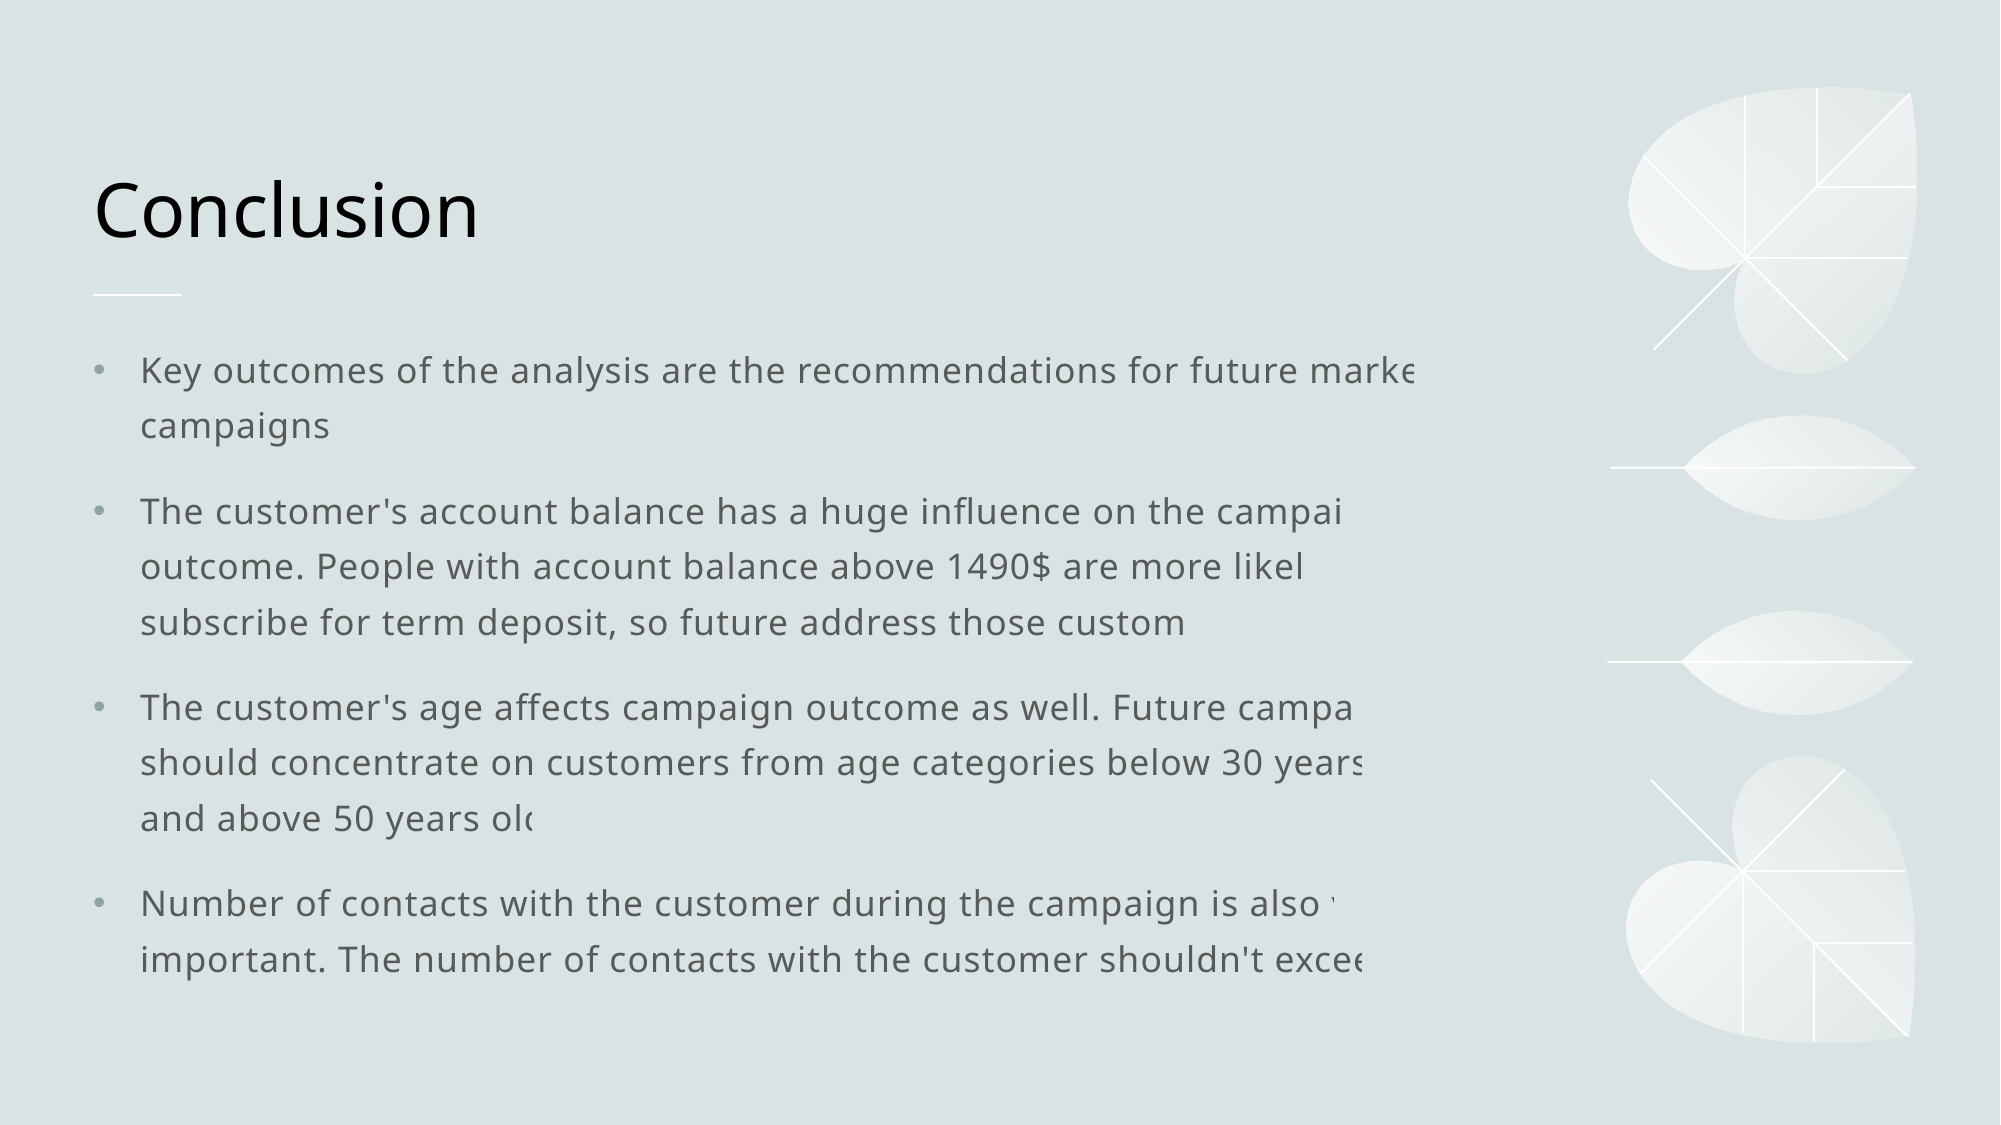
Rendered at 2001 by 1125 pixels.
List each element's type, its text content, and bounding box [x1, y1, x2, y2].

title Conclusion [93, 65, 1512, 260]
list Key outcomes of the analysis are the recommendations for future marketing campaigns: The customer's account balance has a huge influence on the campaign's outcome. People with account balance above 1490$ are more likely to subscribe for term deposit, so future address those customers. The customer's age affects campaign outcome as well. Future campaigns should concentrate on customers from age categories below 30 years old and above 50 years old. Number of contacts with the customer during the campaign is also very important. The number of contacts with the customer shouldn't exceed 4. [93, 327, 1512, 1035]
